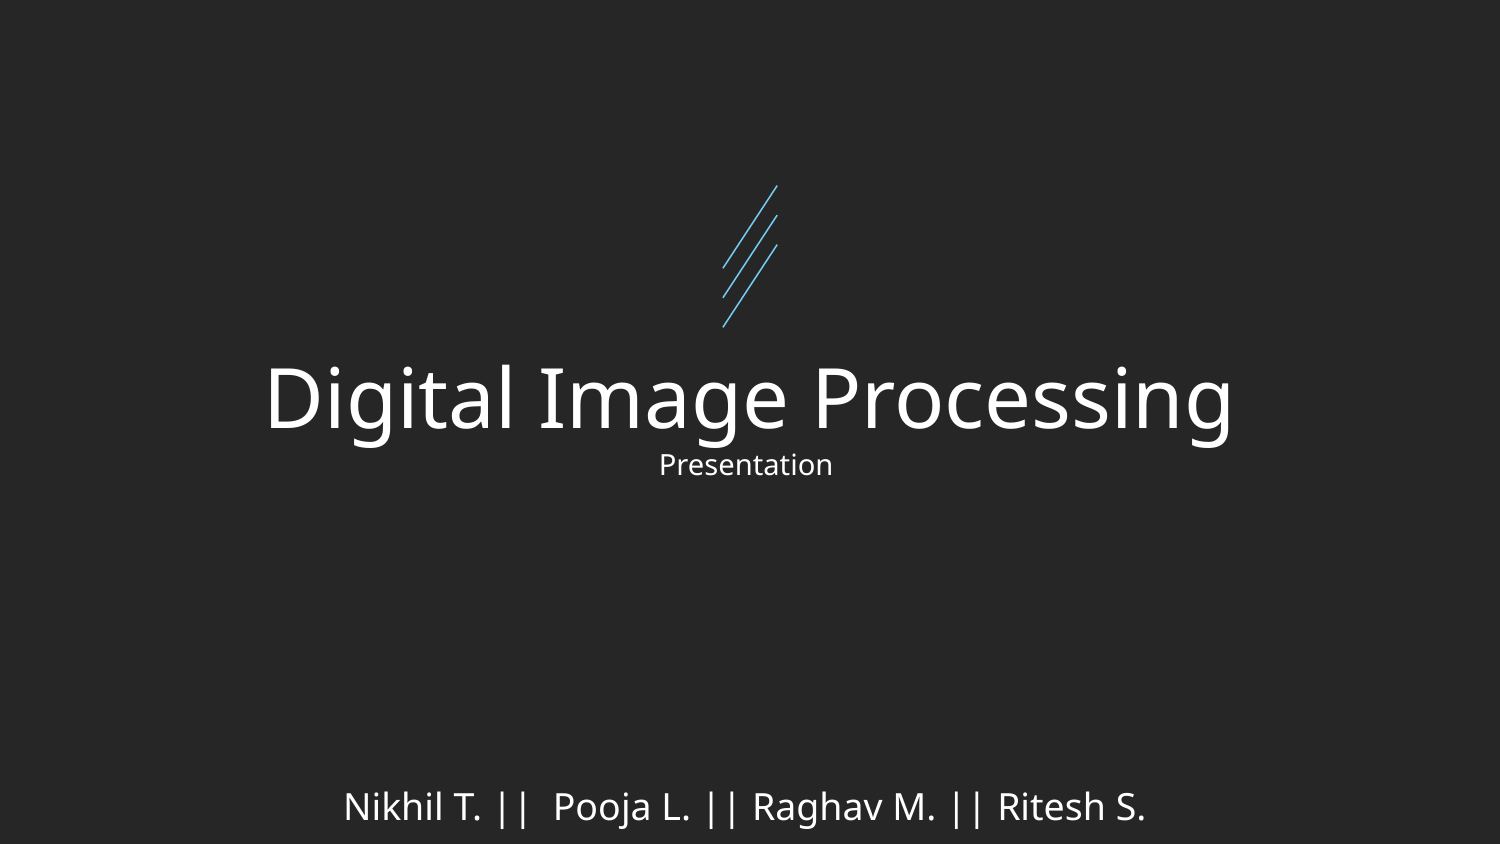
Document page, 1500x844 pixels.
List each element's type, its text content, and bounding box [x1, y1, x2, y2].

text_box Presentation [79, 439, 1421, 487]
text_box Nikhil T. || Pooja L. || Raghav M. || Ritesh S. [79, 776, 1421, 824]
text_box Digital Image Processing [74, 333, 1425, 452]
